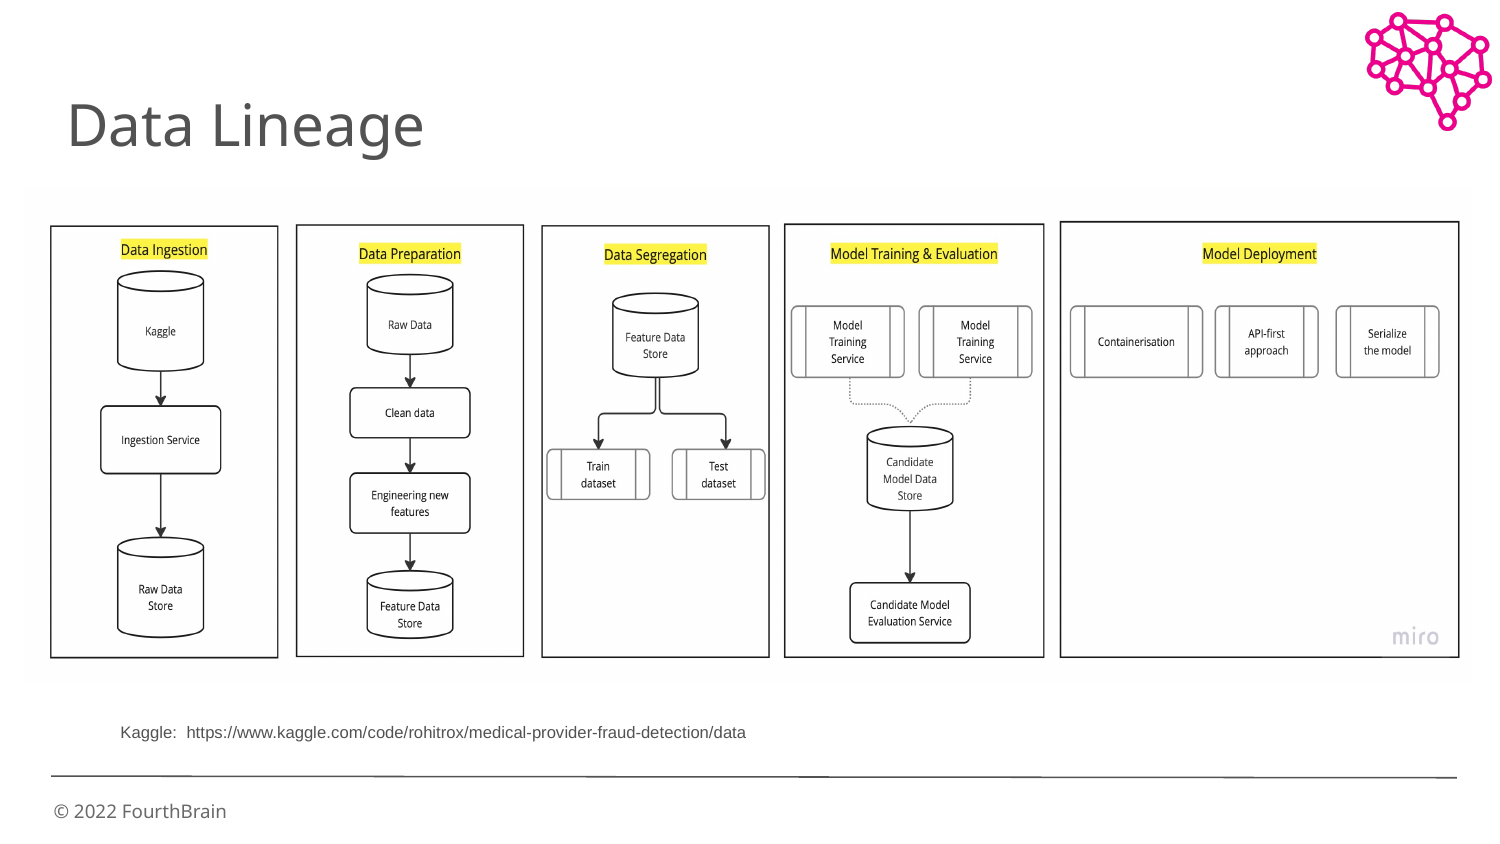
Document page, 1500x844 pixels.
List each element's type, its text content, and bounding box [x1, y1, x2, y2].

picture [23, 186, 1472, 684]
text_box Kaggle: https://www.kaggle.com/code/rohitrox/medical-provider-fraud-detection/data [105, 714, 856, 750]
title Data Lineage [51, 72, 1449, 167]
picture [1365, 12, 1492, 131]
